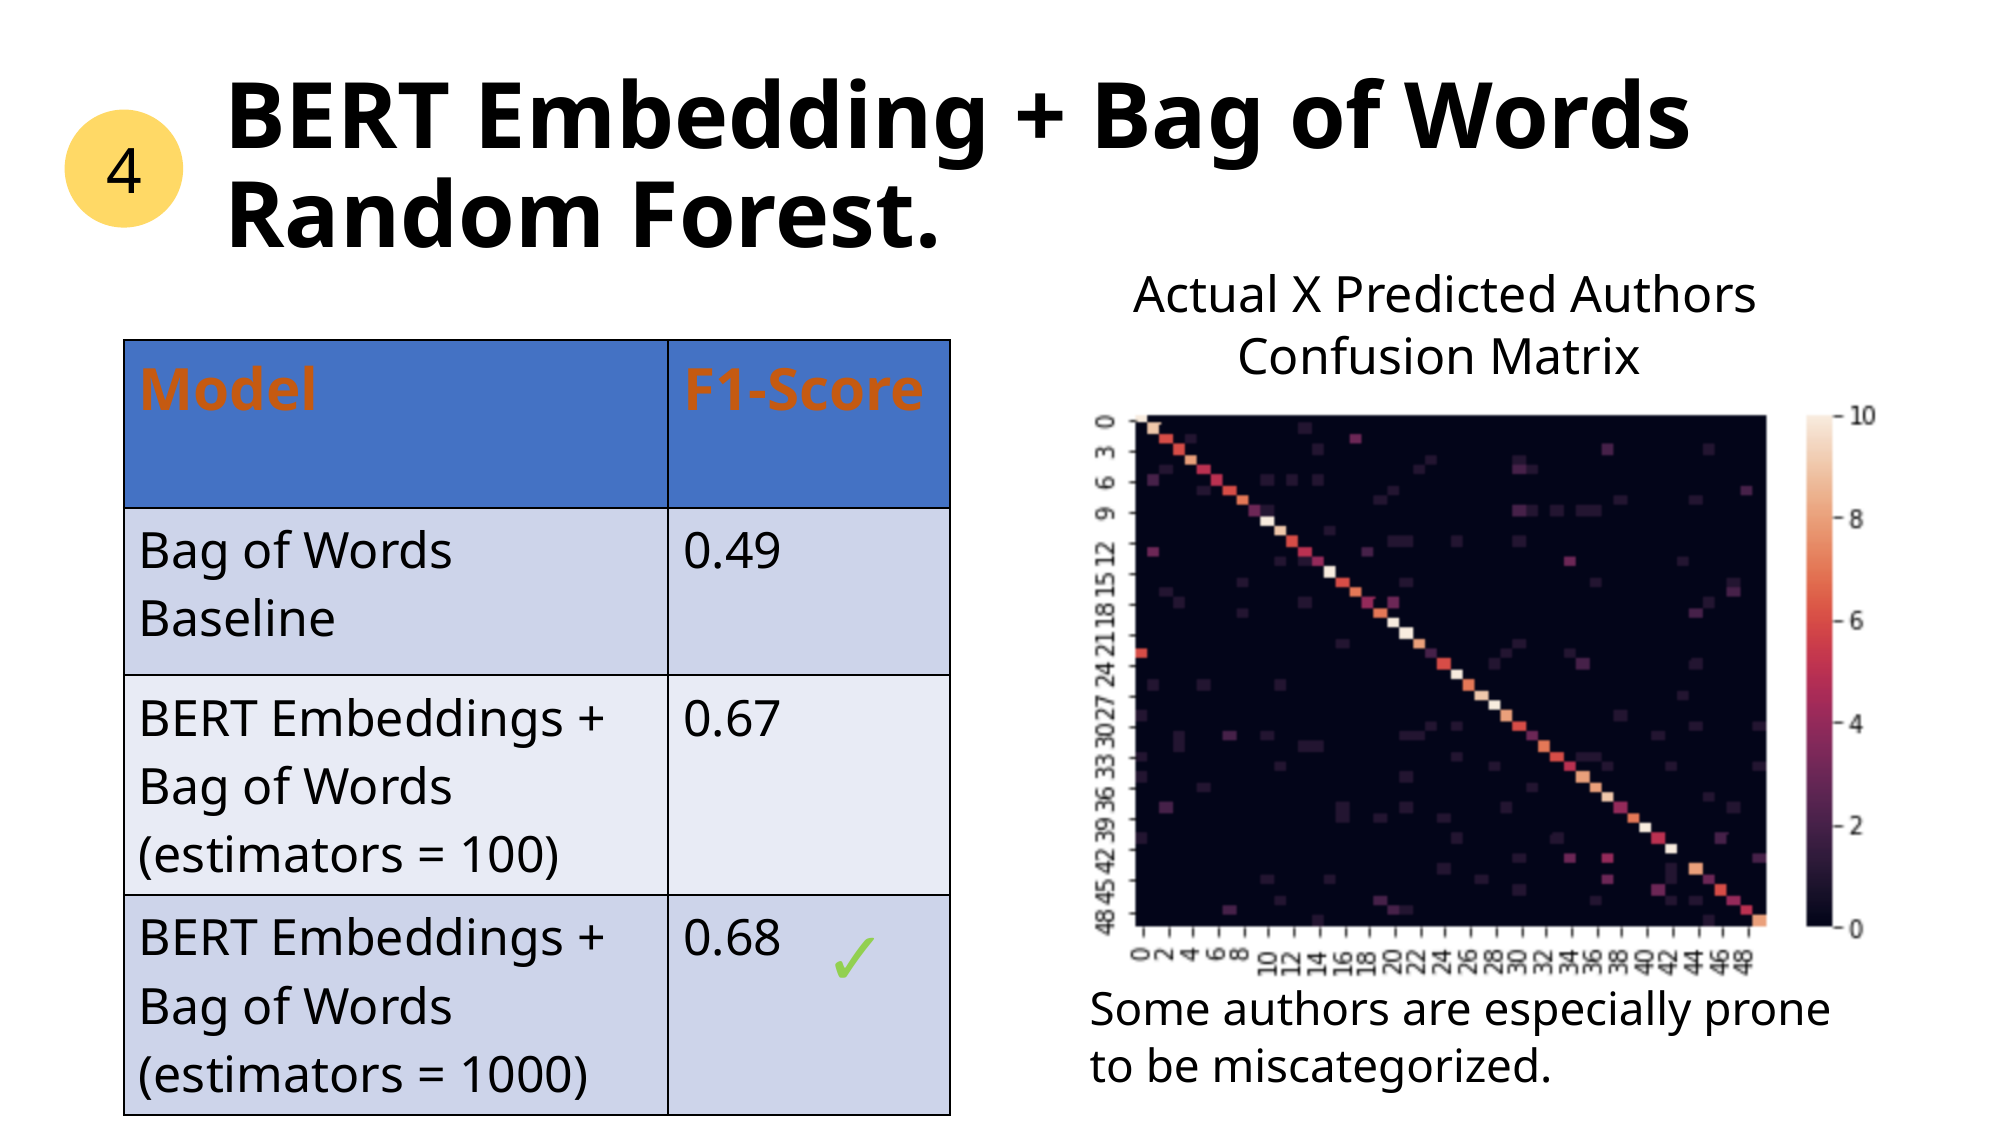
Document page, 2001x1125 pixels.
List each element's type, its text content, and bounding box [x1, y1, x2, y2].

text_box 4 [64, 109, 184, 228]
table_cell 0.49 [669, 509, 949, 674]
table_cell 0.68 [669, 896, 949, 1114]
text_box BERT Embedding + Bag of Words Random Forest. [209, 59, 1936, 278]
table_cell 0.67 [669, 676, 949, 894]
table_cell BERT Embeddings + Bag of Words (estimators = 1000) [125, 896, 667, 1114]
table_cell BERT Embeddings + Bag of Words (estimators = 100) [125, 676, 667, 894]
table_header Model [125, 341, 667, 507]
text_box Some authors are especially prone to be miscategorized. [1074, 1013, 1901, 1125]
table_header F1-Score [669, 341, 949, 507]
table_cell Bag of Words Baseline [125, 509, 667, 674]
text_box ✓ [809, 902, 1073, 1008]
picture [1078, 353, 1962, 1010]
text_box Actual X Predicted Authors Confusion Matrix [1101, 239, 1791, 352]
